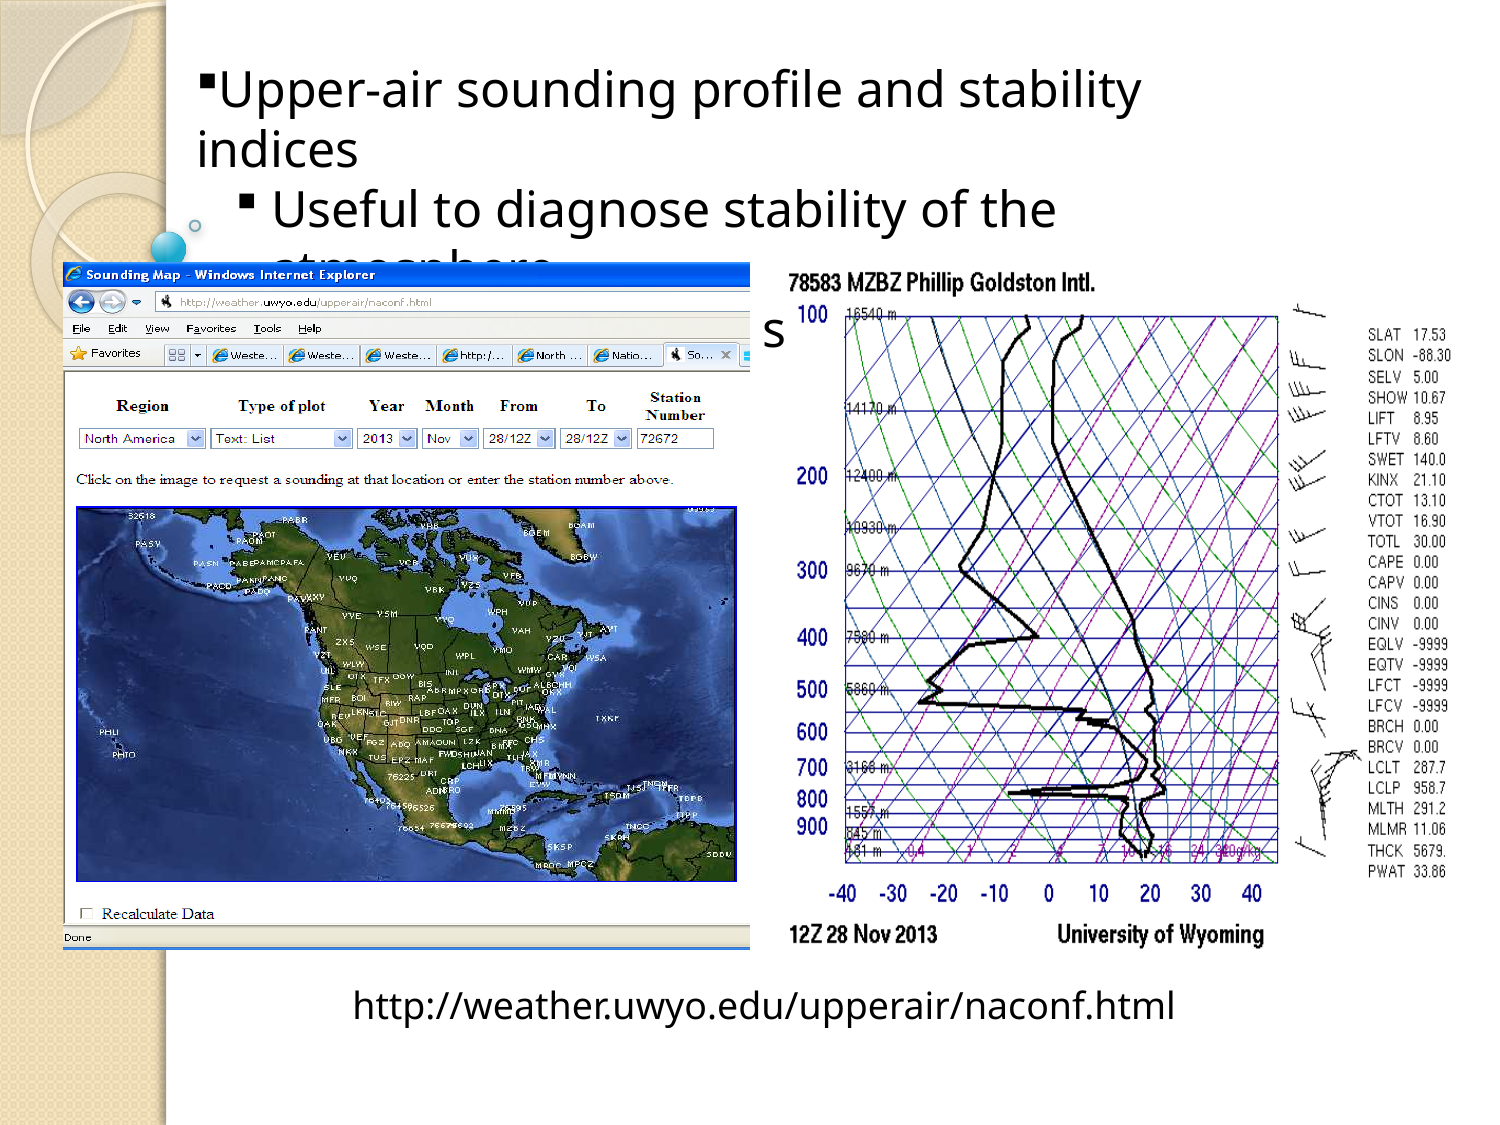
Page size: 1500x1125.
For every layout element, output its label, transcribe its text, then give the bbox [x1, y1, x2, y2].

picture [787, 249, 1463, 951]
picture [63, 260, 751, 951]
text_box Upper-air sounding profile and stability indices Useful to diagnose stability of the atmosphere Can also be used for short-term forecast [181, 49, 1319, 365]
text_box http://weather.uwyo.edu/upperair/naconf.html [337, 974, 1325, 1035]
